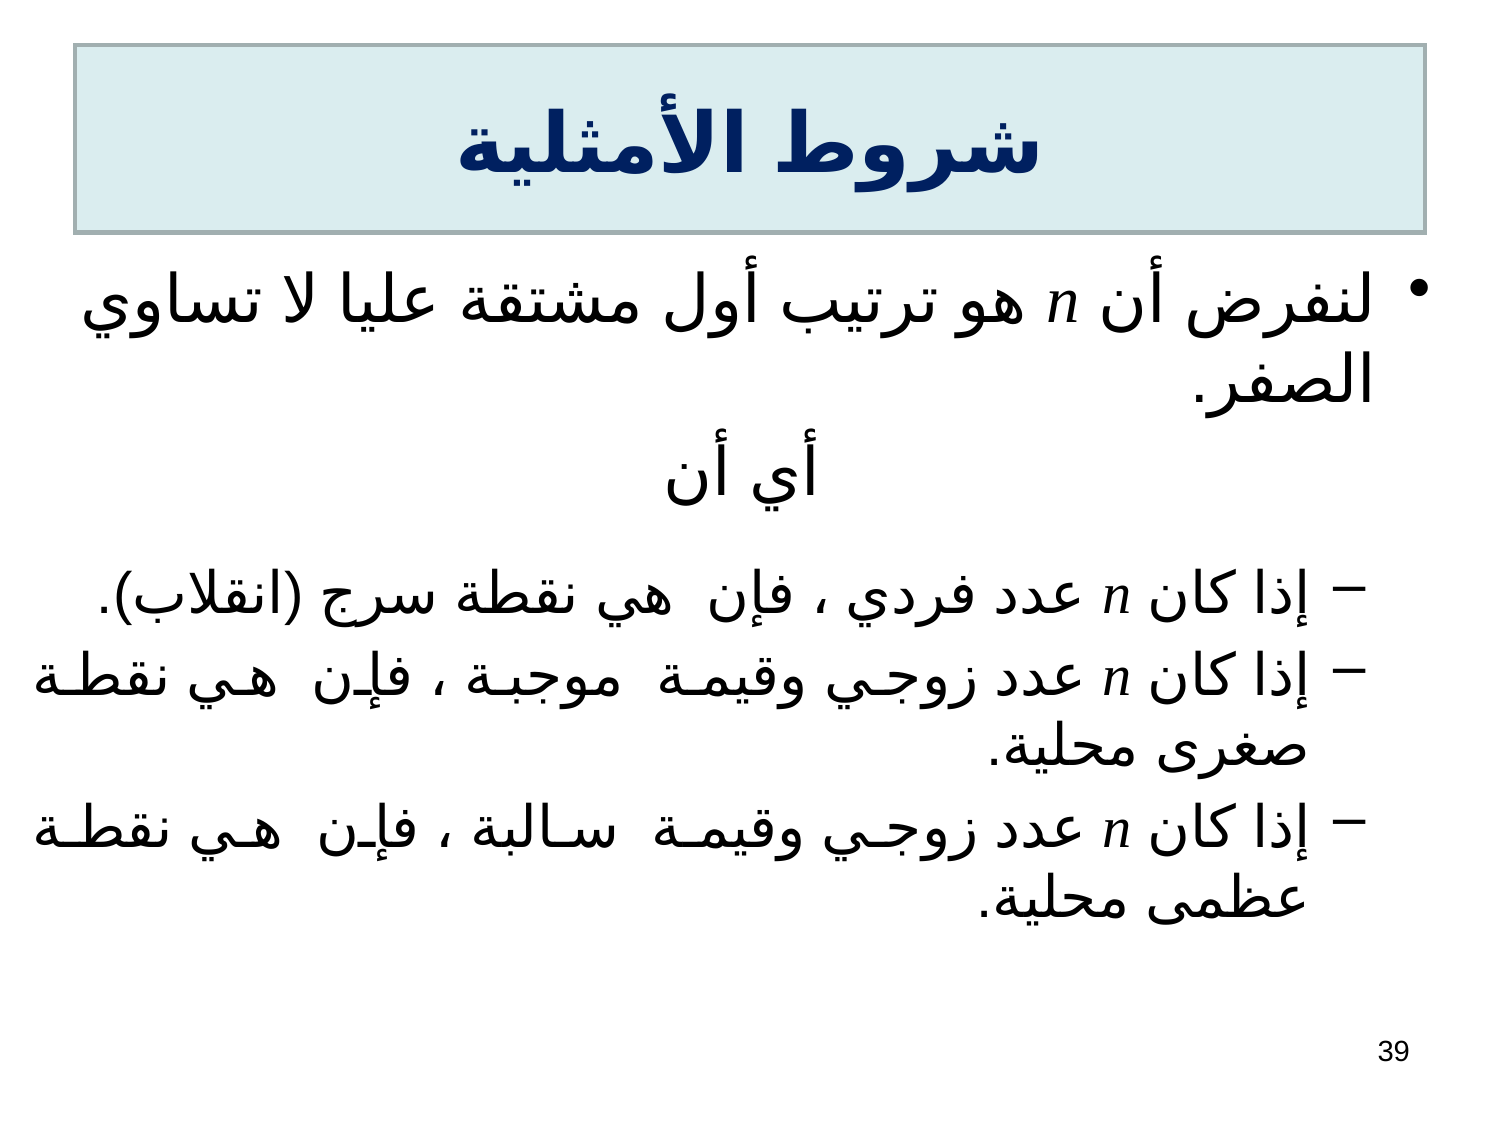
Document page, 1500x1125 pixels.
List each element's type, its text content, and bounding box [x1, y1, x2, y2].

slide_number 39 [1074, 1024, 1426, 1103]
title شروط الأمثلية [73, 43, 1427, 235]
